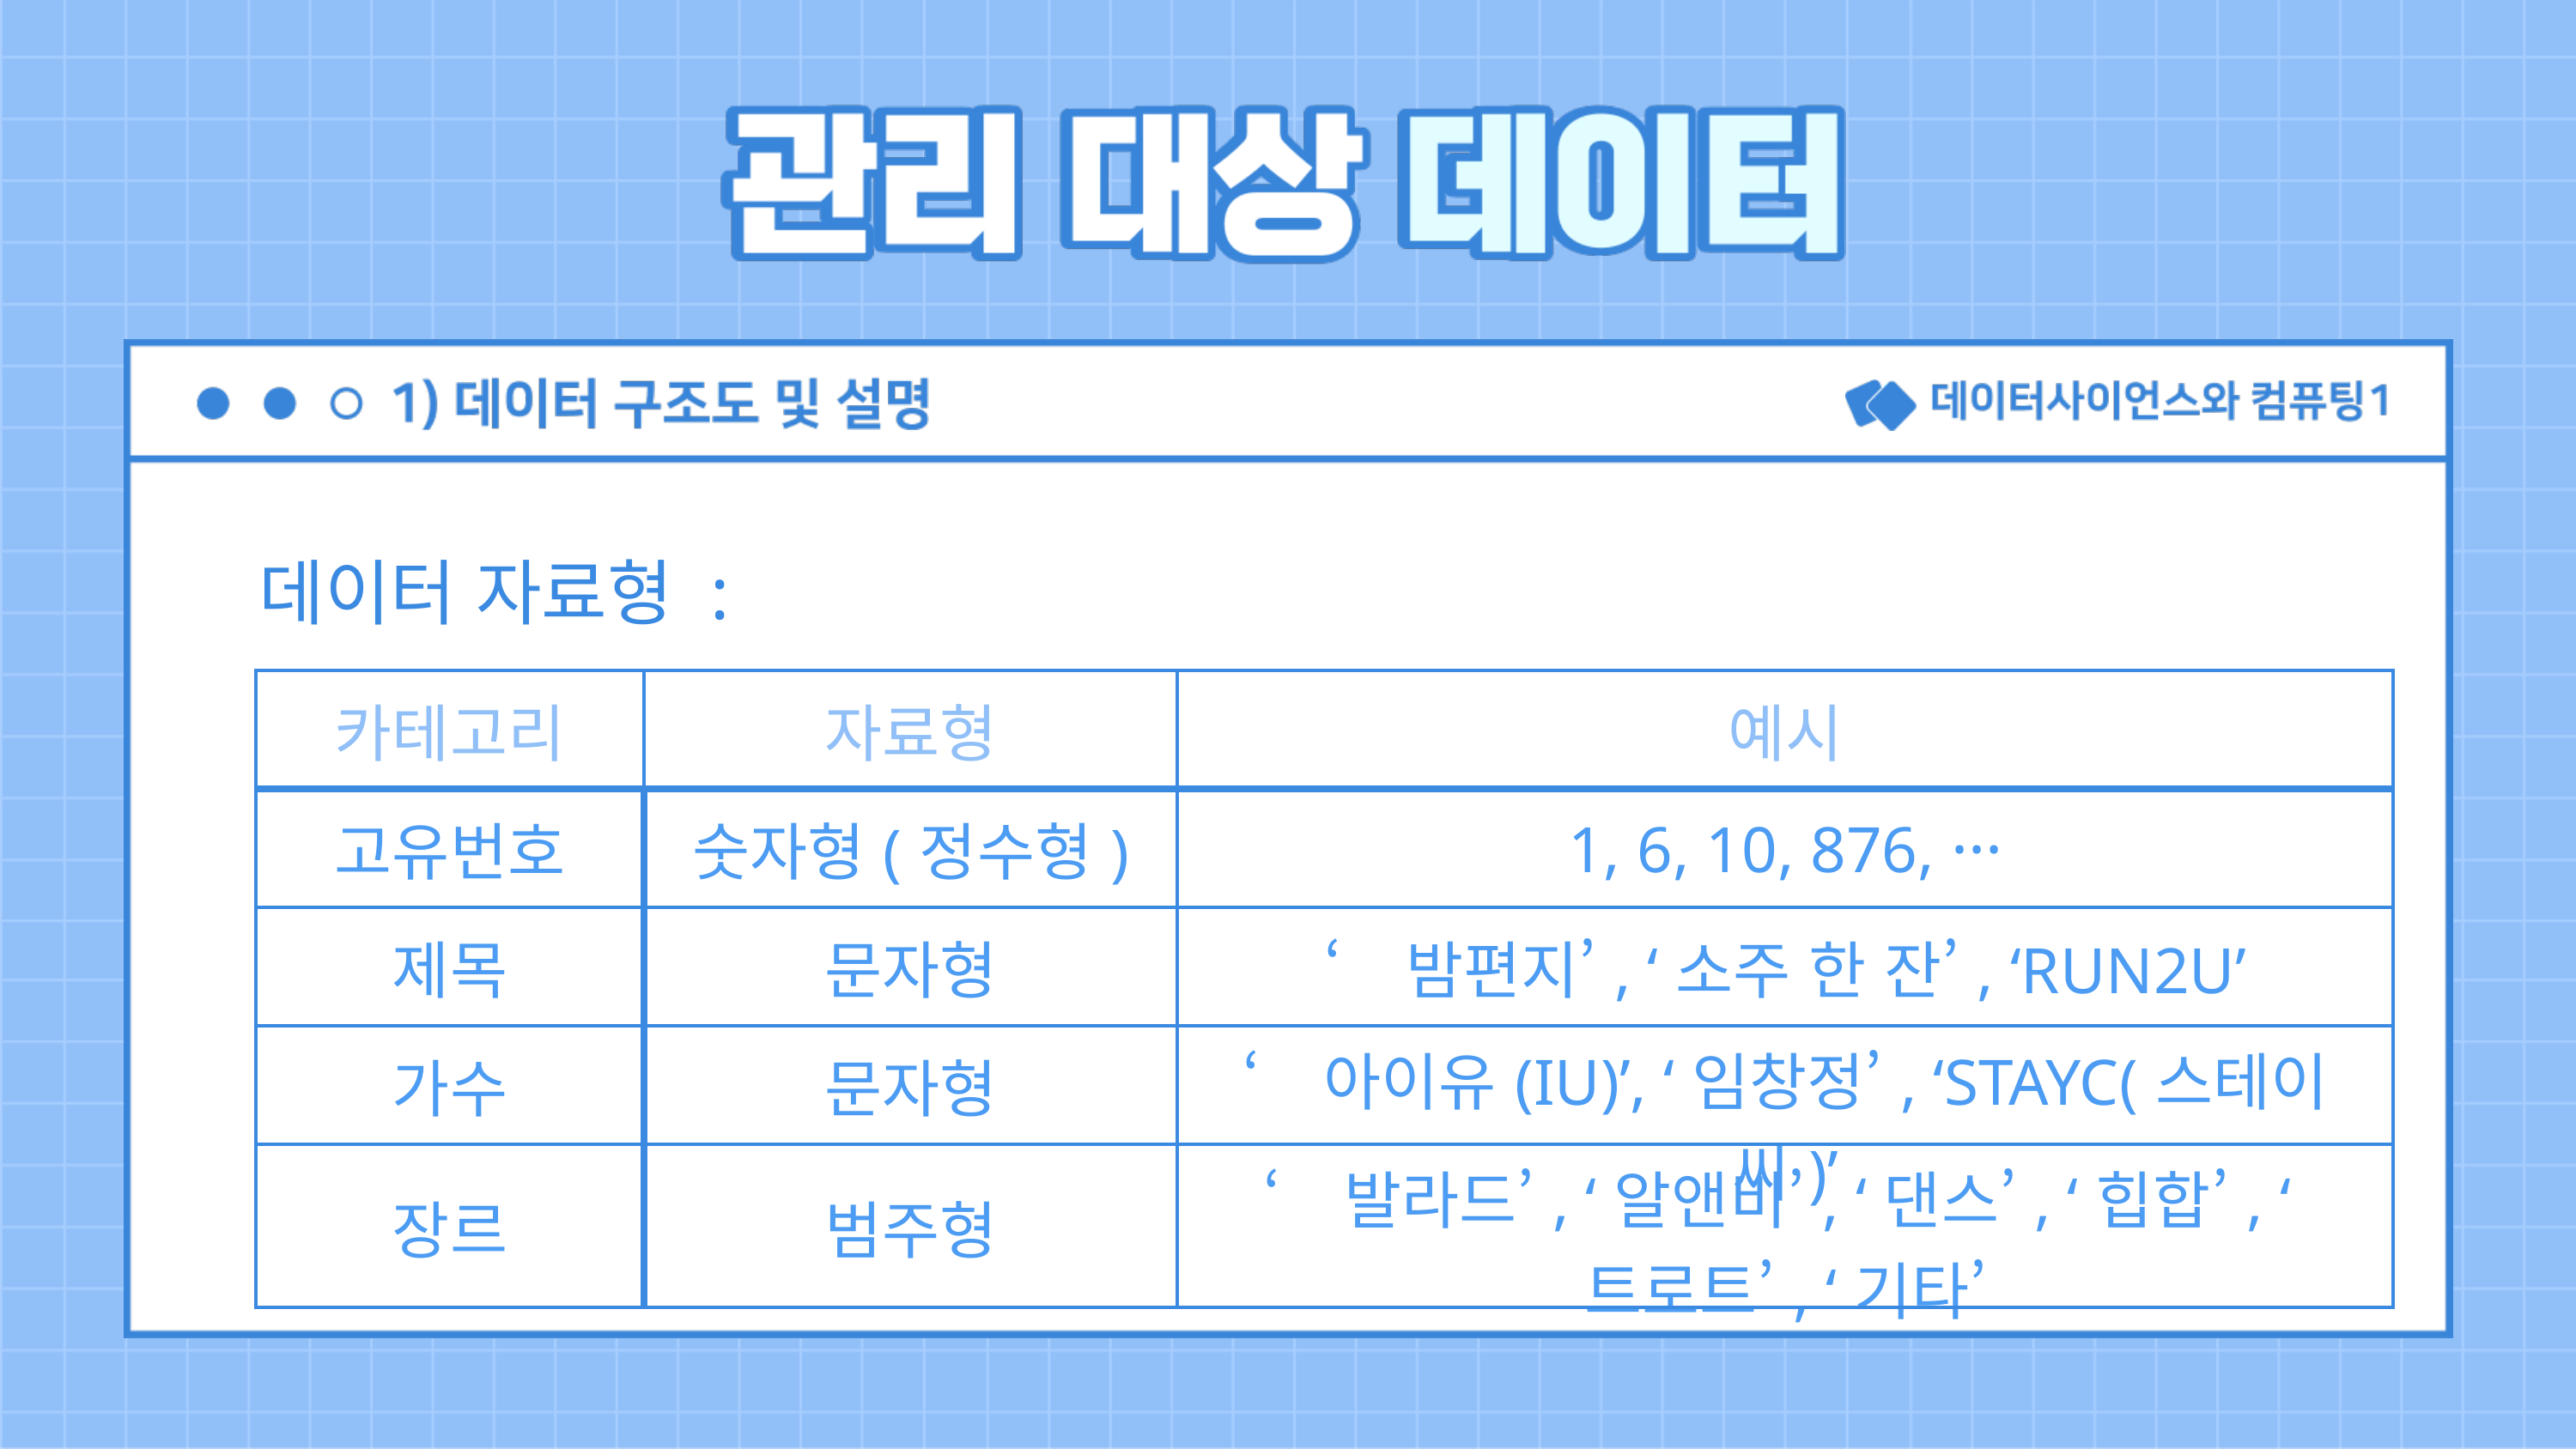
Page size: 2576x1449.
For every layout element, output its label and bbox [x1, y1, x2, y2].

picture [325, 16, 2028, 459]
text_box [0, 0, 2576, 1449]
text_box [1845, 374, 2396, 434]
text_box [123, 339, 2453, 1339]
